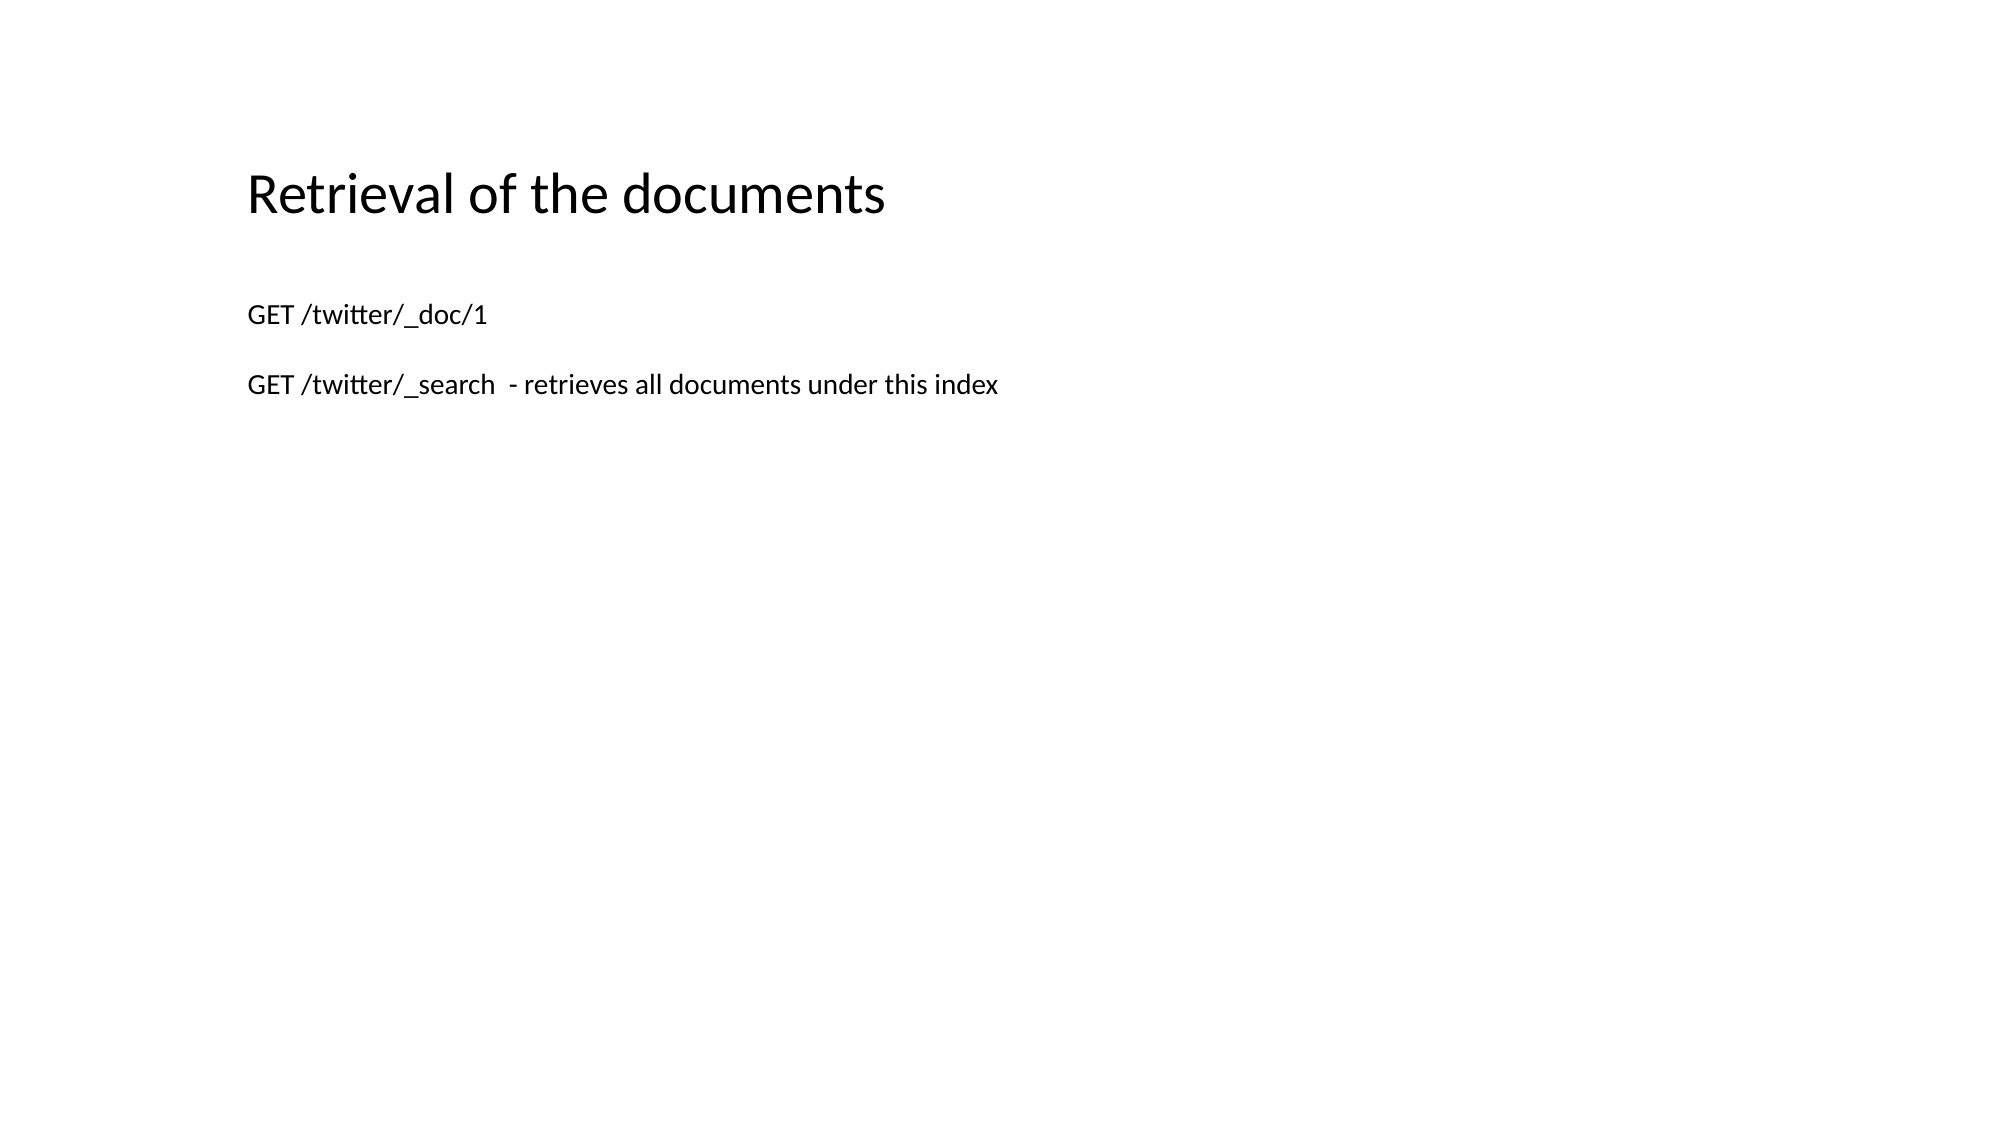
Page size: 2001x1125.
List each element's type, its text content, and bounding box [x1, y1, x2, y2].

text_box Retrieval of the documents GET /twitter/_doc/1 GET /twitter/_search - retrieves all documents under this index [232, 147, 1609, 408]
